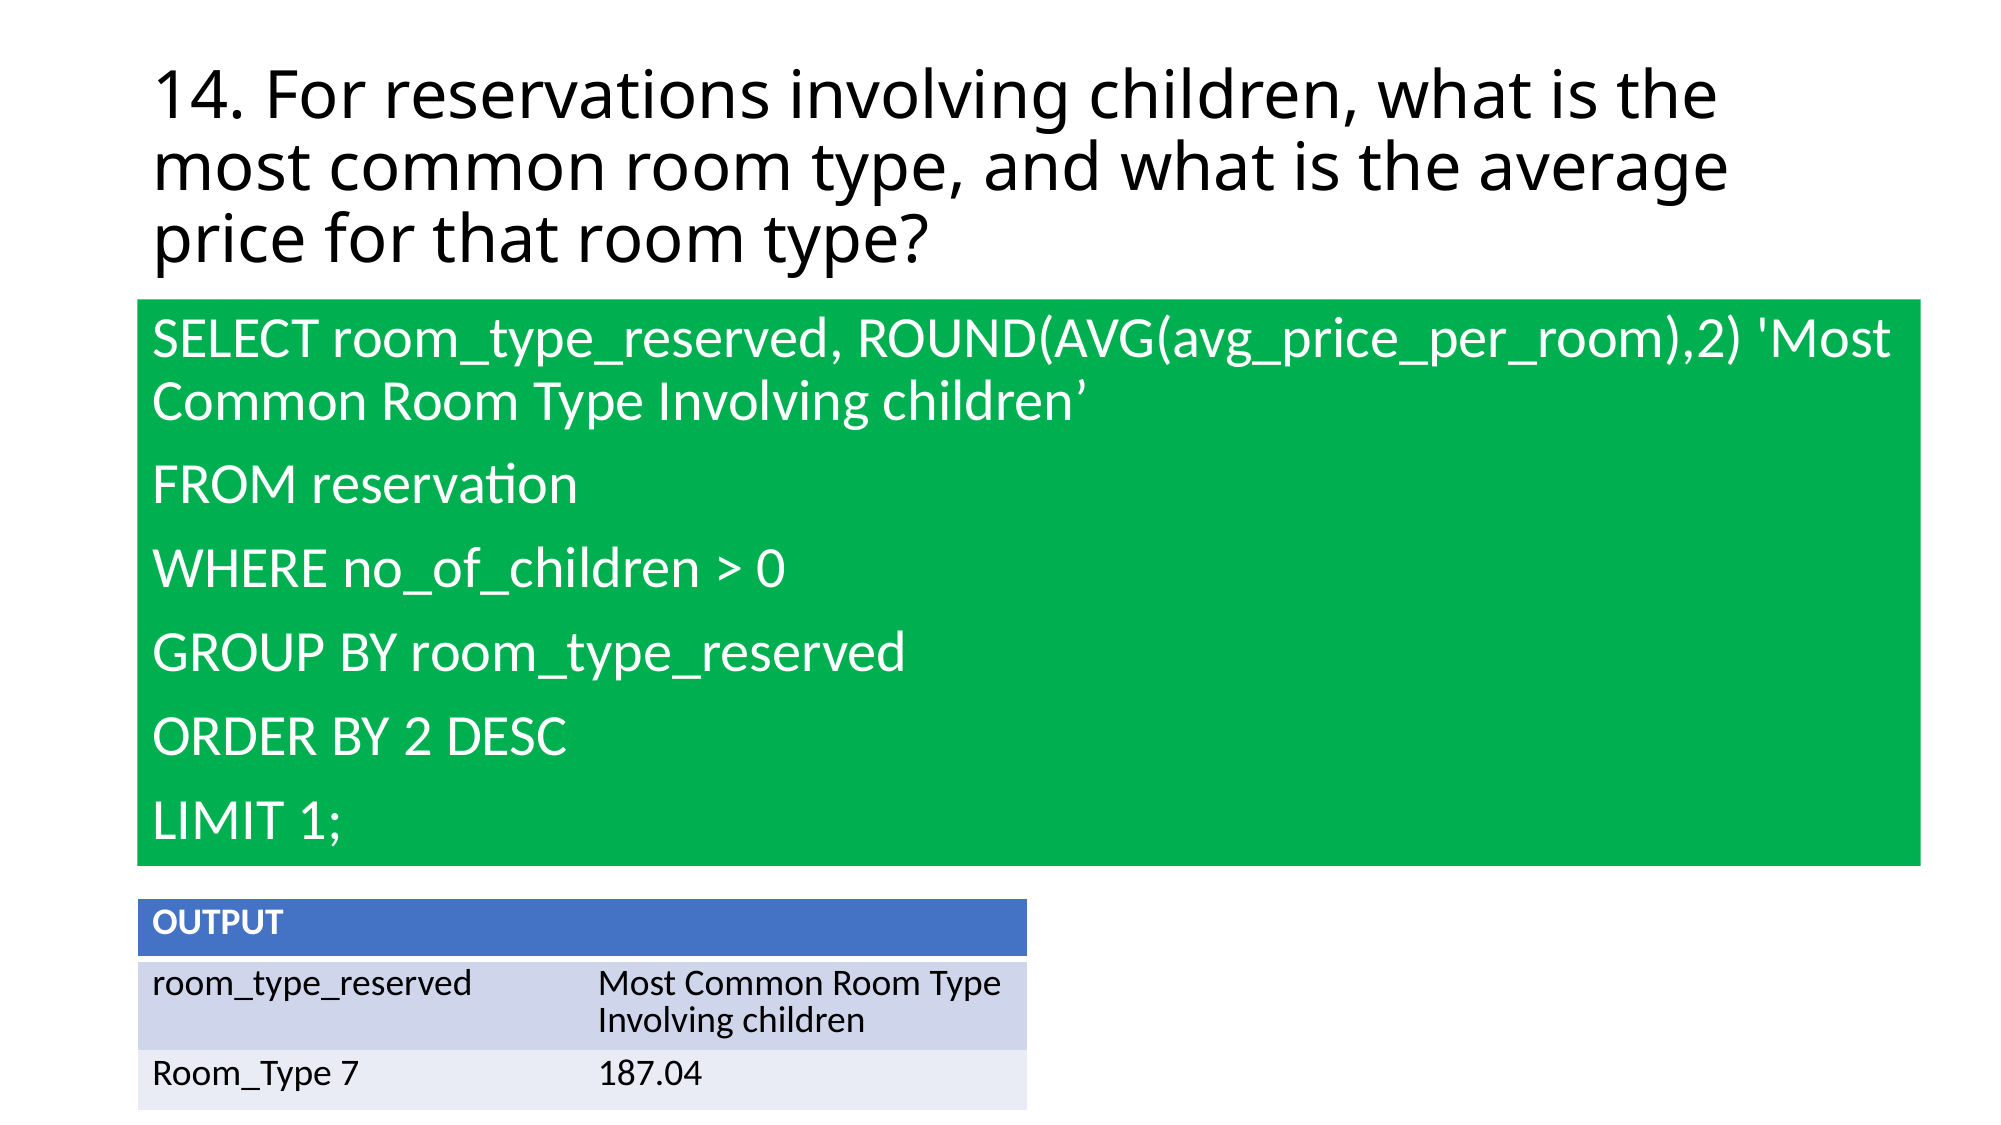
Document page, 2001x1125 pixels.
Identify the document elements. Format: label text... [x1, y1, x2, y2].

table_header [583, 899, 1027, 956]
list SELECT room_type_reserved, ROUND(AVG(avg_price_per_room),2) 'Most Common Room Type Involving children’ FROM reservation WHERE no_of_children > 0 GROUP BY room_type_reserved ORDER BY 2 DESC LIMIT 1; [137, 299, 1921, 866]
table_cell room_type_reserved [138, 962, 583, 1050]
table_cell 187.04 [583, 1050, 1027, 1110]
table_cell Room_Type 7 [138, 1050, 583, 1110]
table_cell Most Common Room Type Involving children [583, 962, 1027, 1050]
table_header OUTPUT [138, 899, 583, 956]
title 14. For reservations involving children, what is the most common room type, and what is the average price for that room type? [137, 59, 1863, 278]
